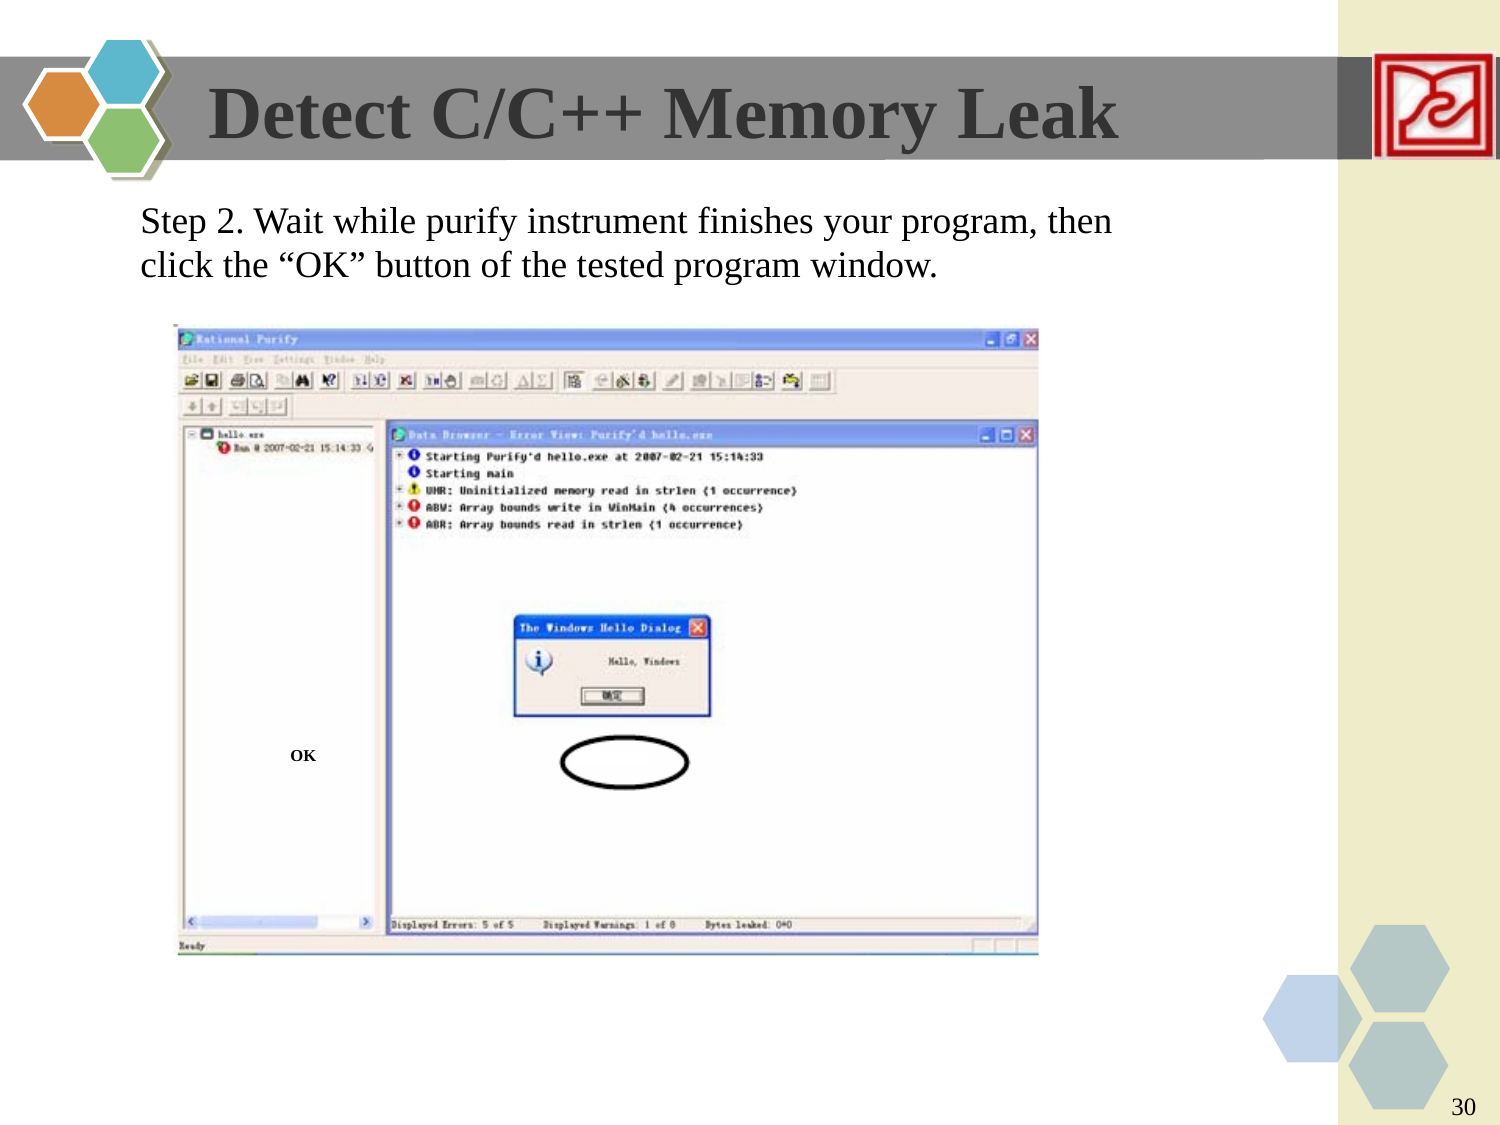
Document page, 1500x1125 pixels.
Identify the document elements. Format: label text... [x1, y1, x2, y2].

picture [172, 324, 1042, 957]
text_box Step 2. Wait while purify instrument finishes your program, then click the “OK” button of the tested program window. OK [140, 195, 1114, 769]
text_box 30 [1451, 1090, 1477, 1121]
picture [1372, 51, 1496, 160]
text_box Detect C/C++ Memory Leak [208, 62, 1121, 154]
